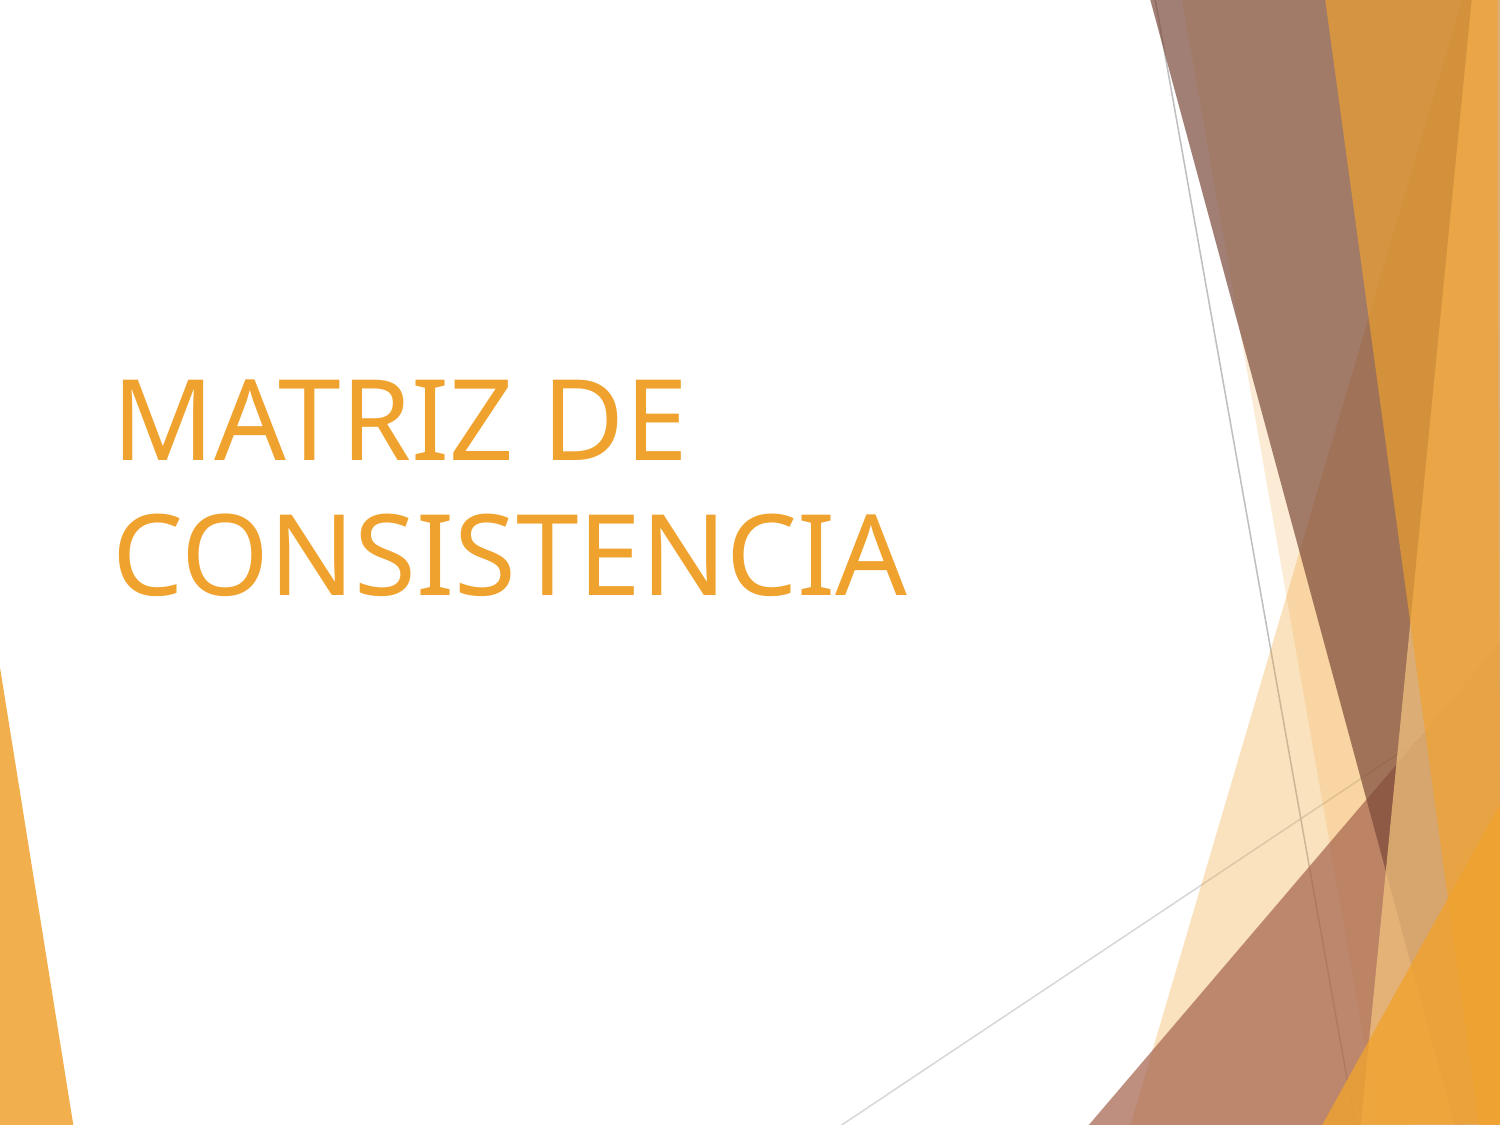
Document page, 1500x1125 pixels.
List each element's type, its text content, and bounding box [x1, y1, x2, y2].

title MATRIZ DE CONSISTENCIA [97, 340, 1139, 558]
